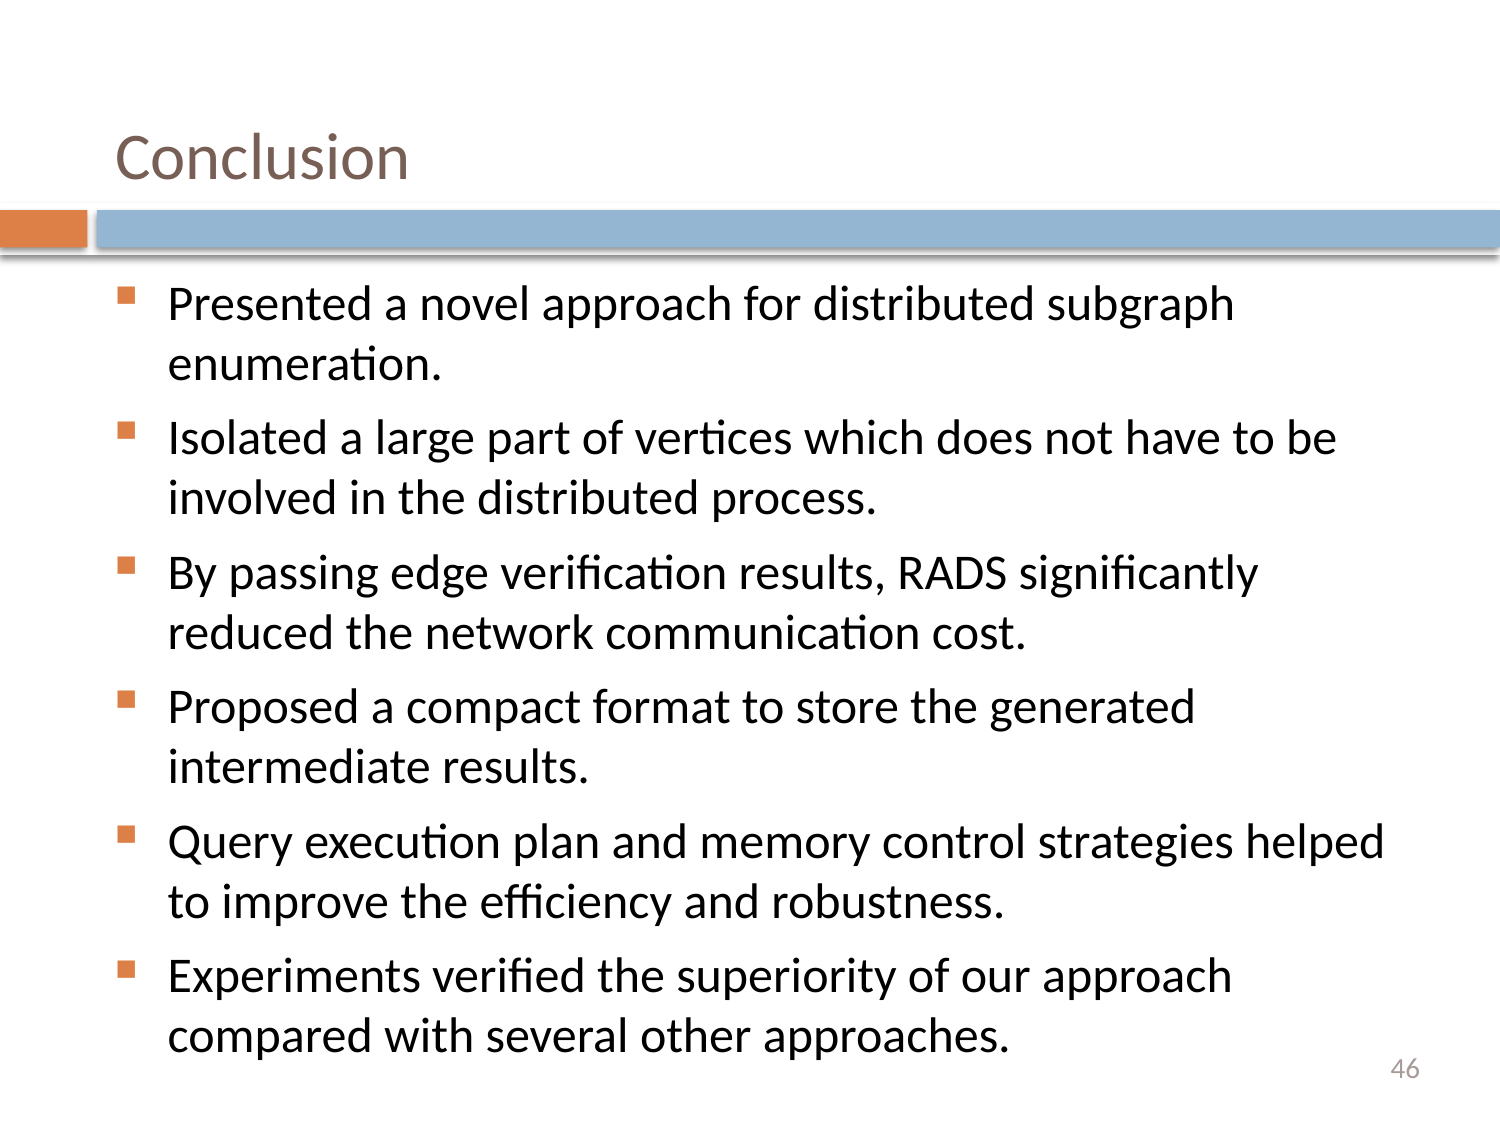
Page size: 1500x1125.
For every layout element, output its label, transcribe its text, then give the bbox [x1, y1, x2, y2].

slide_number 46 [1316, 1046, 1436, 1087]
title Conclusion [100, 37, 1438, 200]
list Presented a novel approach for distributed subgraph enumeration. Isolated a large part of vertices which does not have to be involved in the distributed process. By passing edge verification results, RADS significantly reduced the network communication cost. Proposed a compact format to store the generated intermediate results. Query execution plan and memory control strategies helped to improve the efficiency and robustness. Experiments verified the superiority of our approach compared with several other approaches. [100, 262, 1438, 1024]
